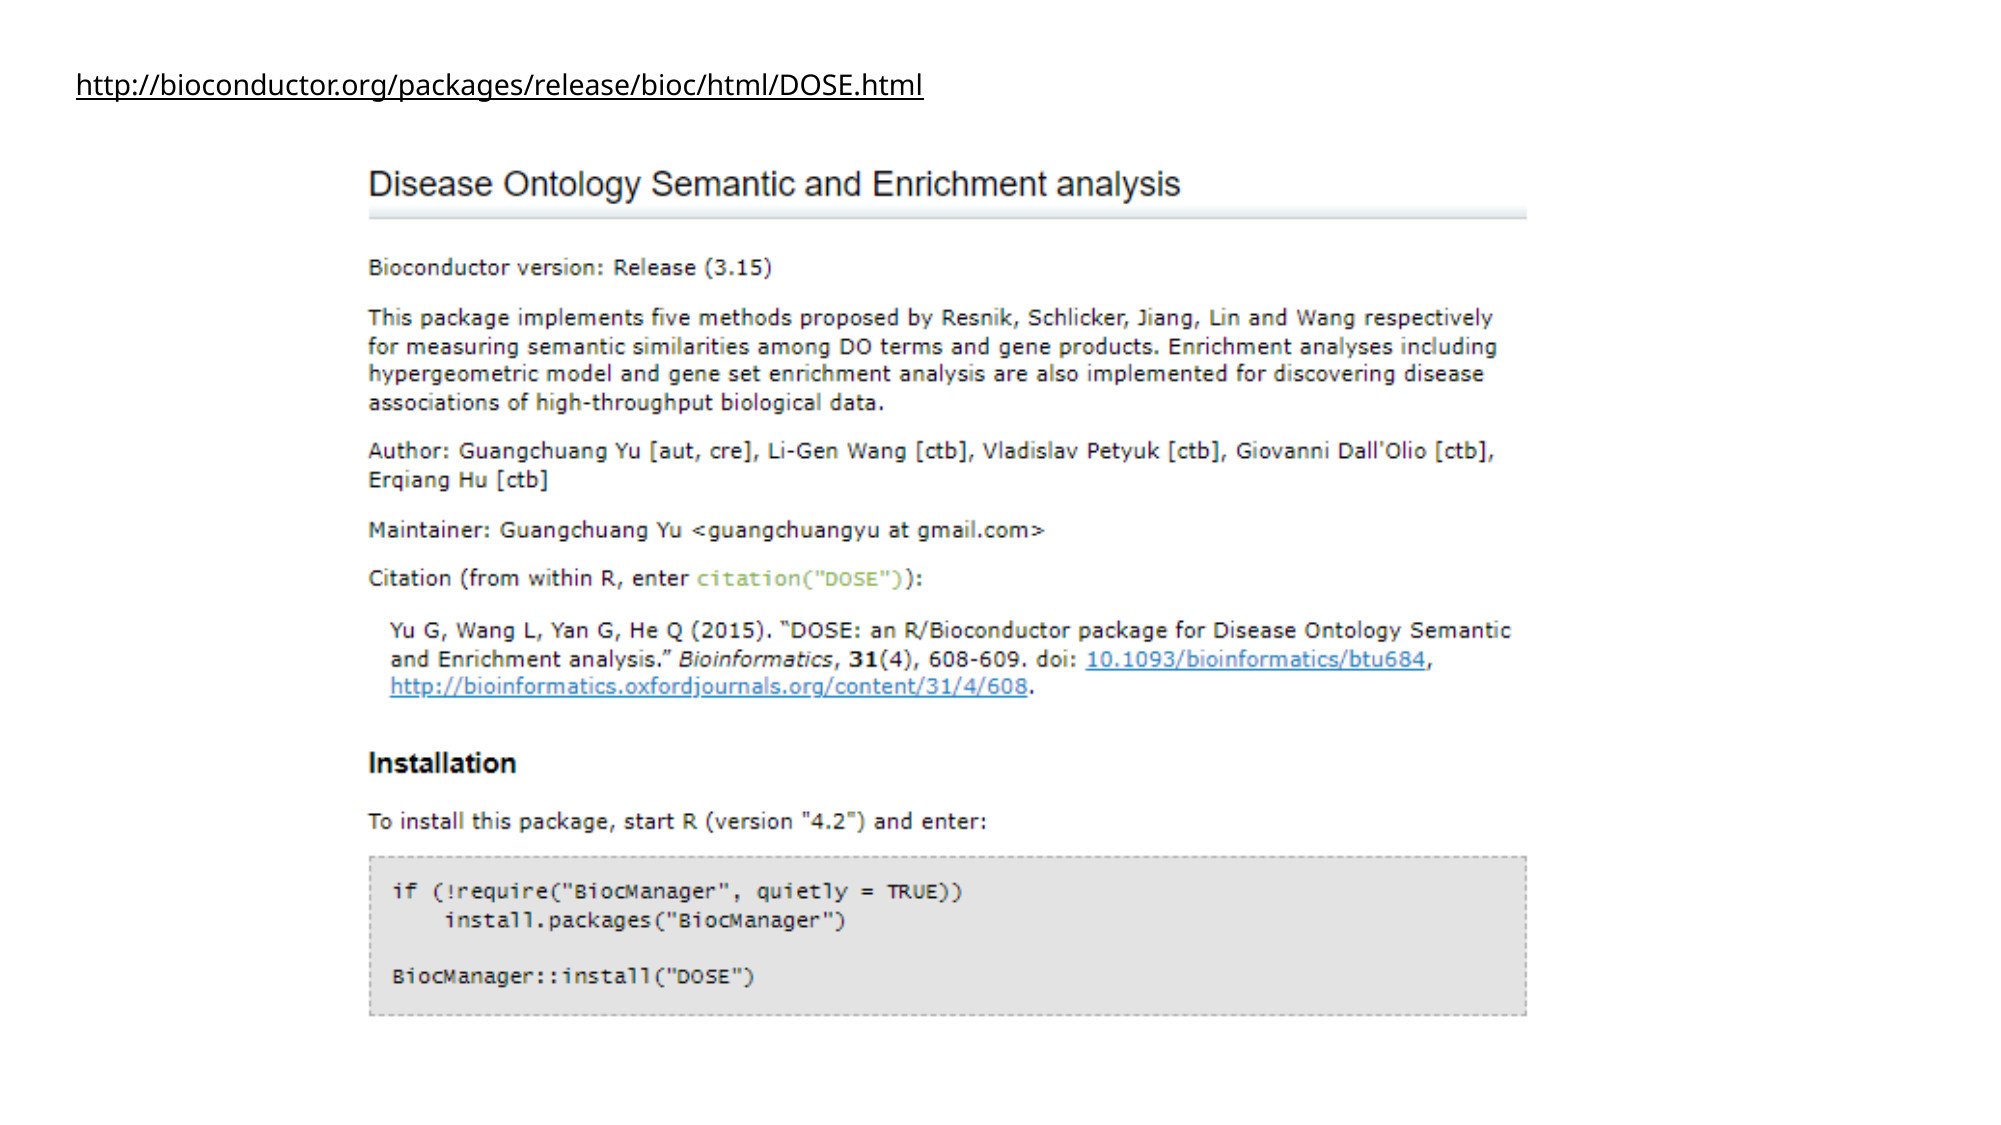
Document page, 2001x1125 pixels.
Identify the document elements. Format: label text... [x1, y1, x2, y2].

picture [358, 152, 1564, 1032]
title http://bioconductor.org/packages/release/bioc/html/DOSE.html [60, 59, 1863, 153]
